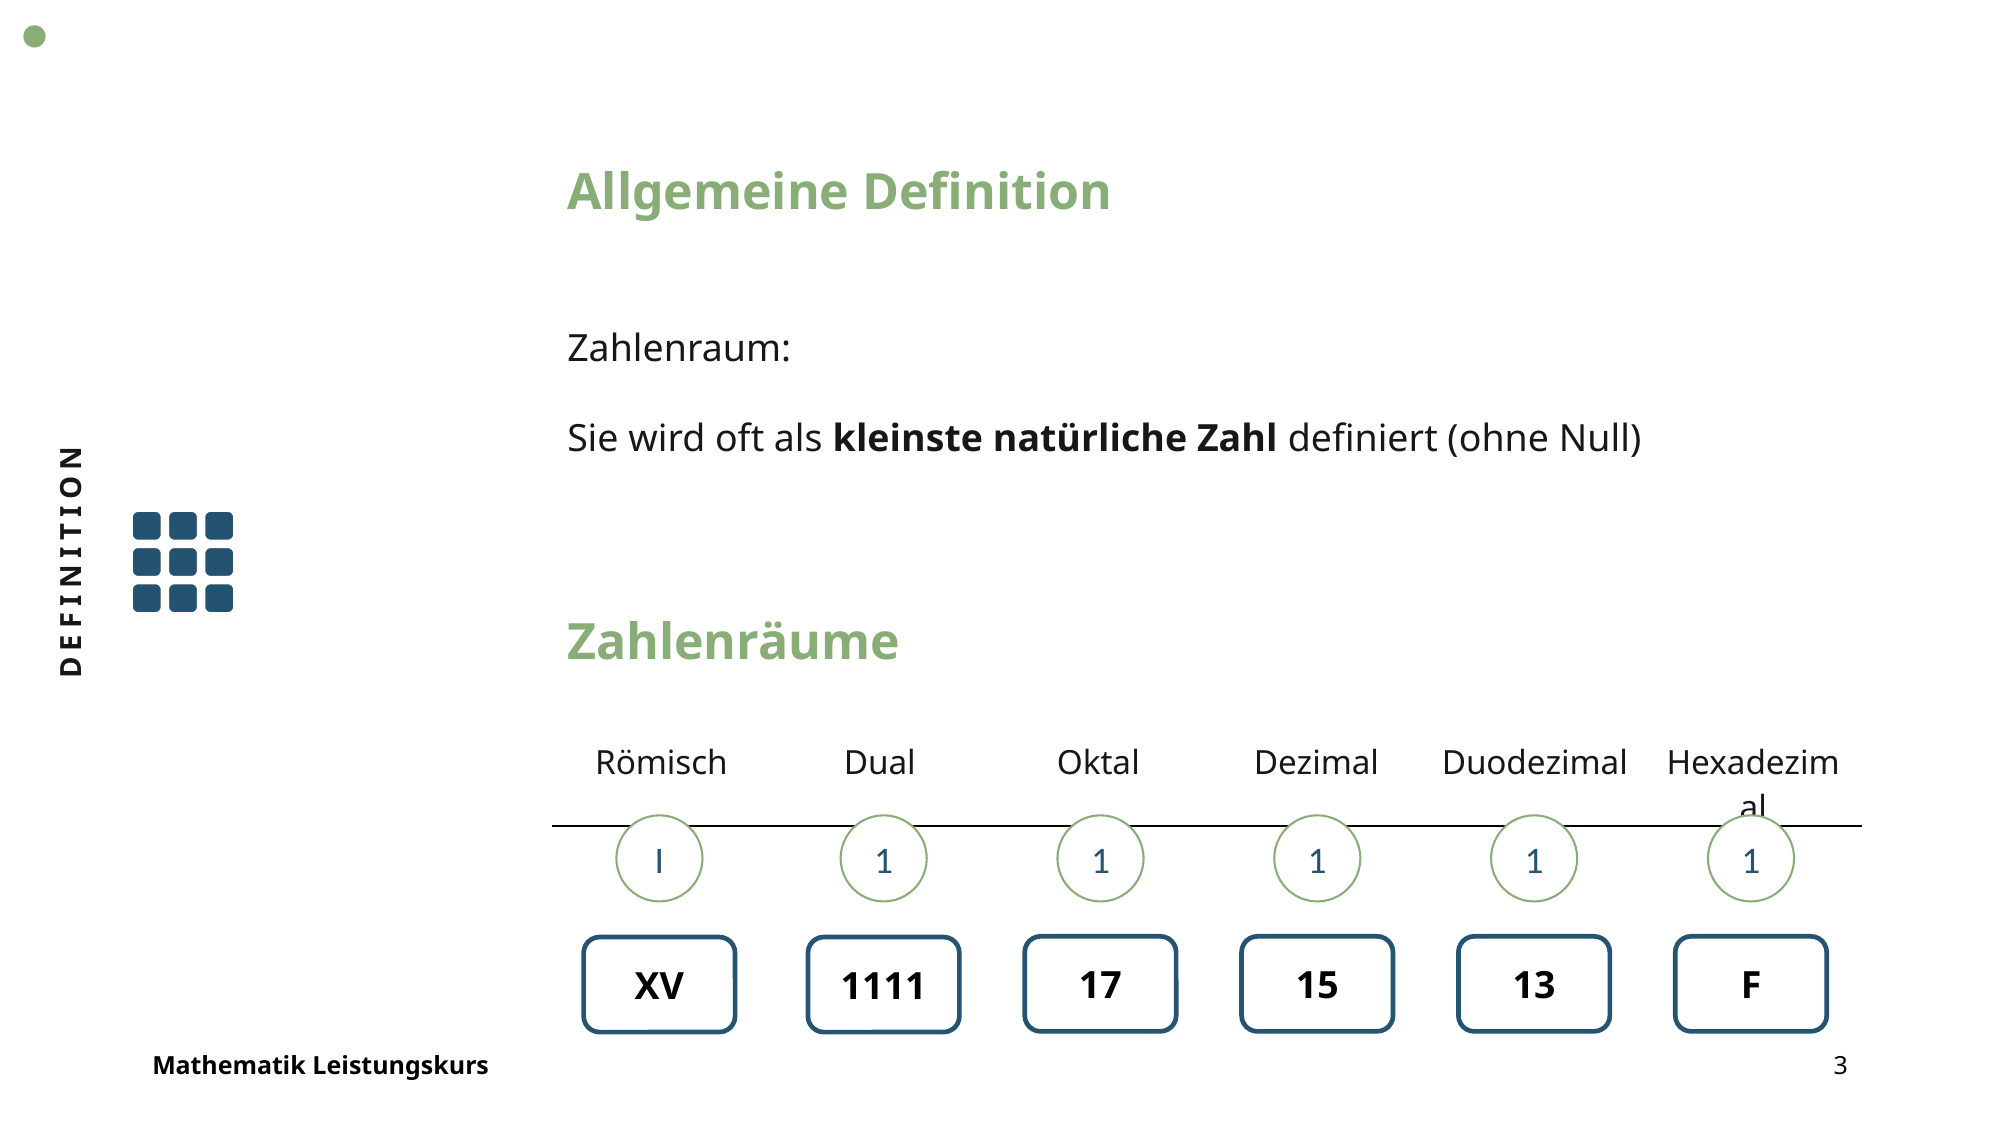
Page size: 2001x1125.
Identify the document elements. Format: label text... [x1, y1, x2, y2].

text_box 1111 [806, 935, 961, 1034]
table_header Hexadezimal [1644, 731, 1862, 825]
slide_number 3 [1412, 1042, 1863, 1103]
text_box 15 [1240, 935, 1395, 1033]
text_box 1 [1273, 814, 1362, 903]
picture [133, 512, 233, 613]
text_box 1 [1490, 814, 1579, 903]
text_box F [1674, 935, 1828, 1033]
text_box I [615, 814, 704, 903]
text_box 1 [1056, 814, 1145, 903]
table_header Duodezimal [1426, 731, 1644, 825]
text_box 1 [839, 814, 928, 903]
text_box [22, 24, 47, 49]
table_header Dual [771, 731, 989, 825]
table_header Oktal [989, 731, 1207, 825]
title DEFINITION [31, 125, 112, 1000]
text_box 17 [1023, 935, 1178, 1033]
table_header Dezimal [1207, 731, 1426, 825]
text_box 1 [1706, 814, 1796, 903]
table_header Römisch [552, 731, 771, 825]
text_box XV [582, 935, 737, 1034]
footer Mathematik Leistungskurs [137, 1042, 813, 1103]
text_box 13 [1457, 935, 1611, 1033]
